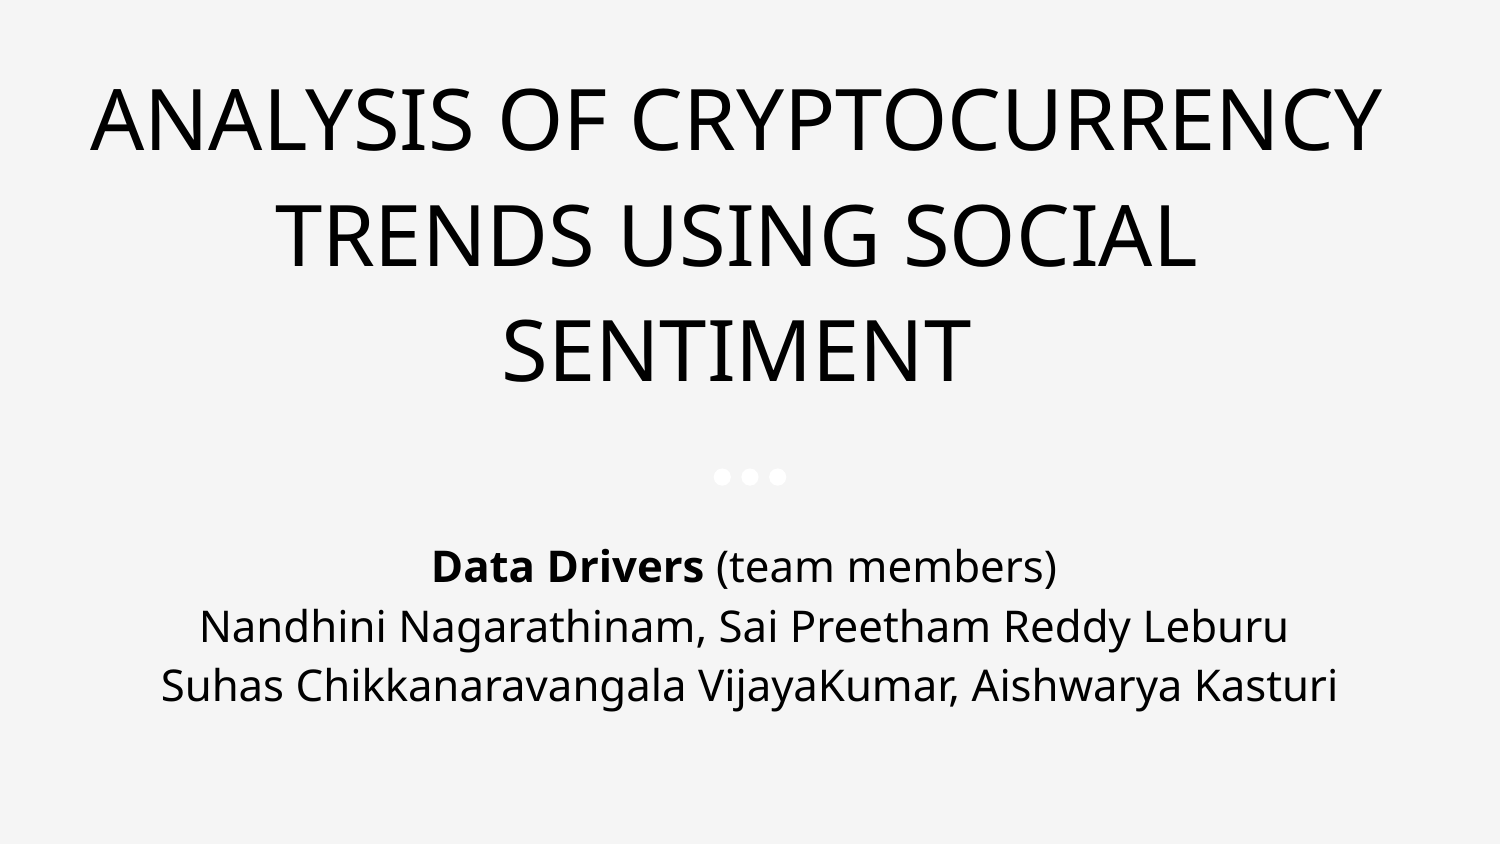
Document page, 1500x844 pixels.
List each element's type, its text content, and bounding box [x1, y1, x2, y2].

title ANALYSIS OF CRYPTOCURRENCY TRENDS USING SOCIAL SENTIMENT [57, 44, 1416, 422]
subtitle Data Drivers (team members) Nandhini Nagarathinam, Sai Preetham Reddy Leburu Suhas Chikkanaravangala VijayaKumar, Aishwarya Kasturi [110, 520, 1390, 794]
